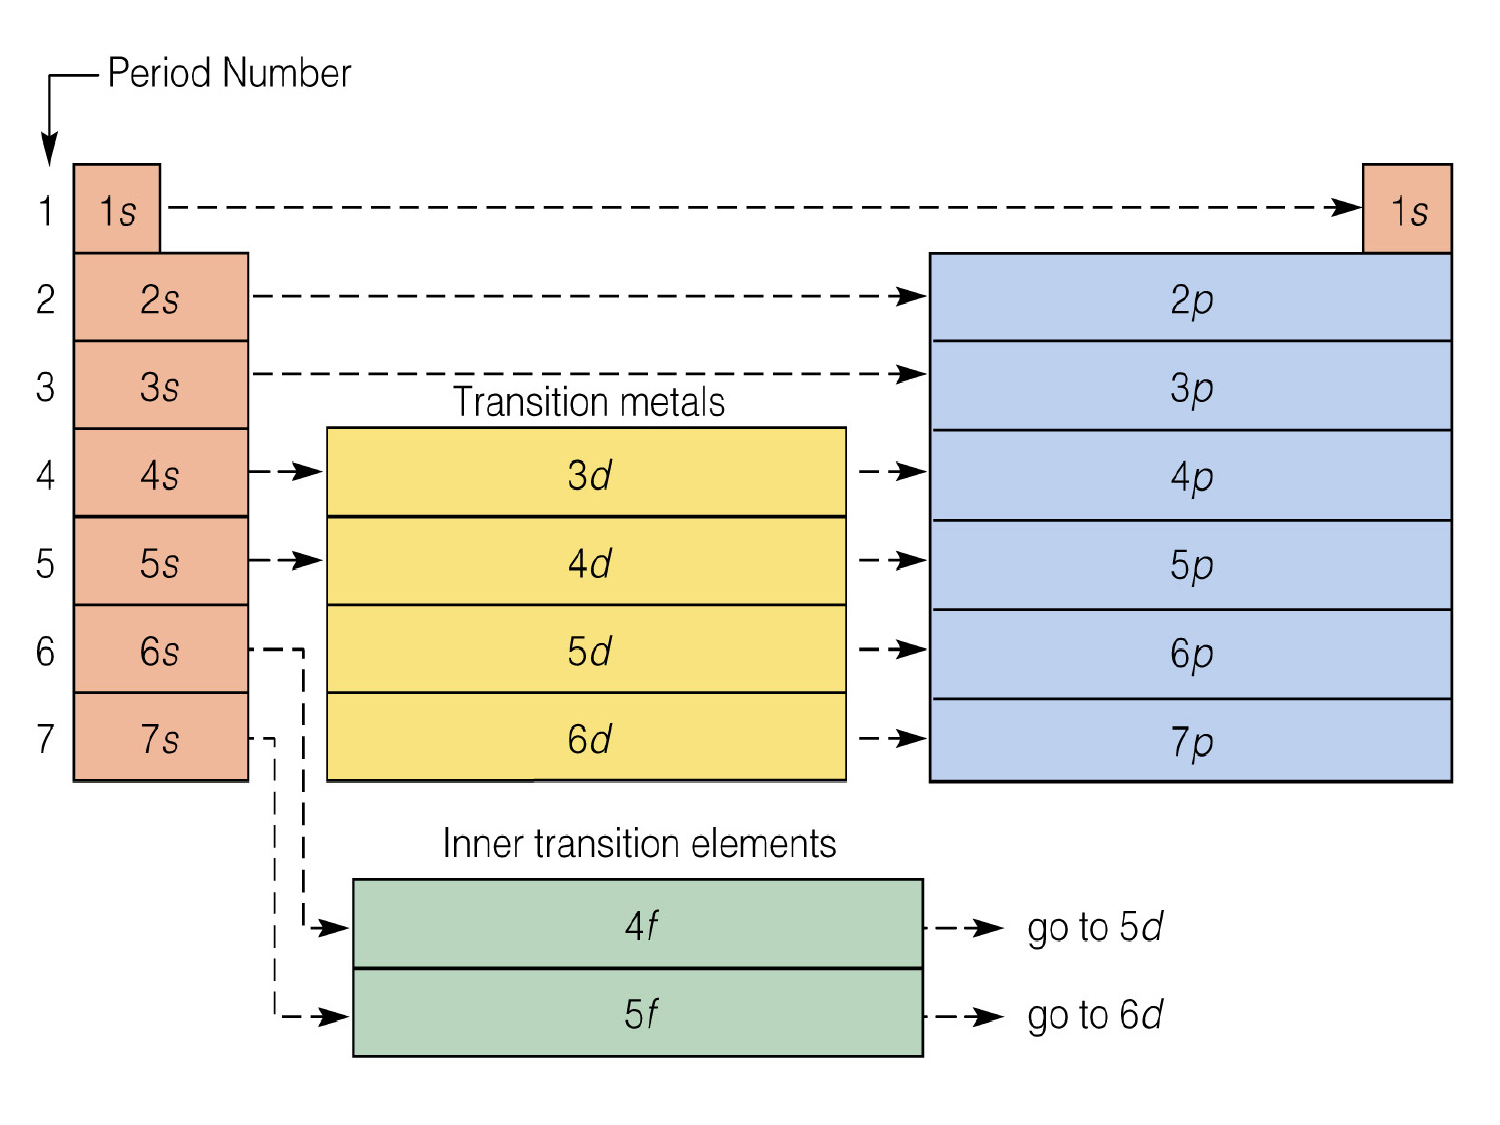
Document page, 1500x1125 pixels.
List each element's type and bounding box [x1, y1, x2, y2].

picture [24, 37, 1463, 1076]
